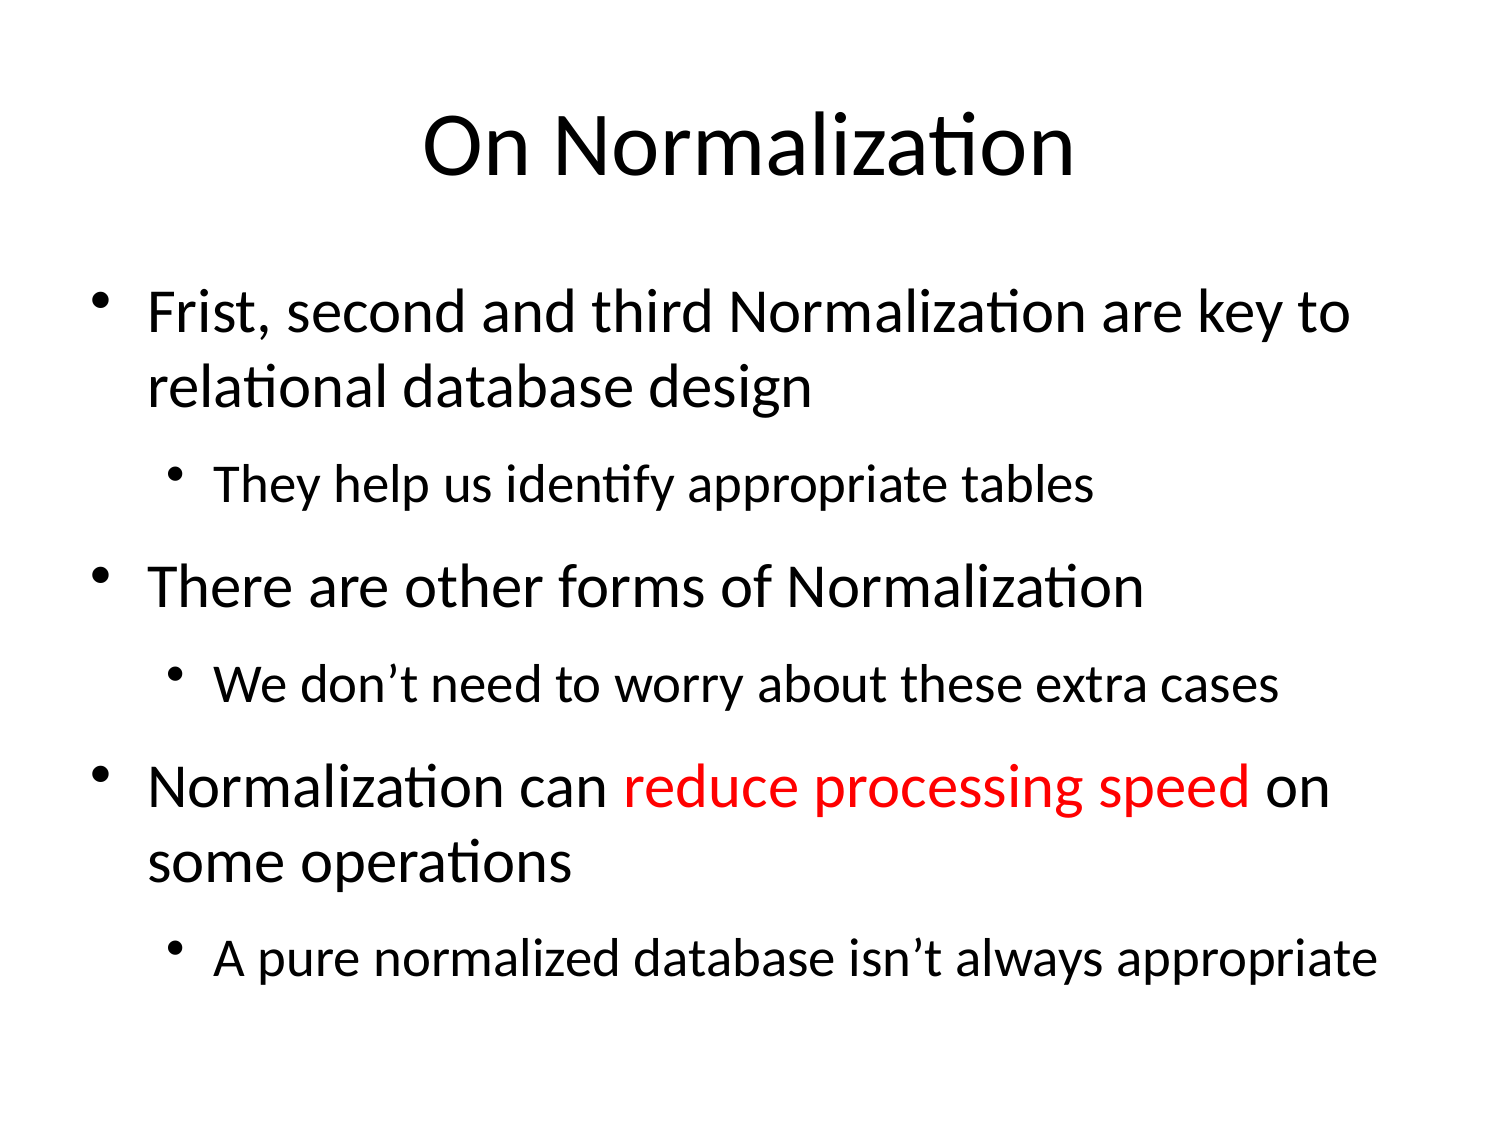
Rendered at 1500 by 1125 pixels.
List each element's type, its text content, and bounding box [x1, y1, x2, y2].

list Frist, second and third Normalization are key to relational database design They help us identify appropriate tables There are other forms of Normalization We don’t need to worry about these extra cases Normalization can reduce processing speed on some operations A pure normalized database isn’t always appropriate [75, 262, 1425, 1005]
title On Normalization [75, 45, 1425, 233]
